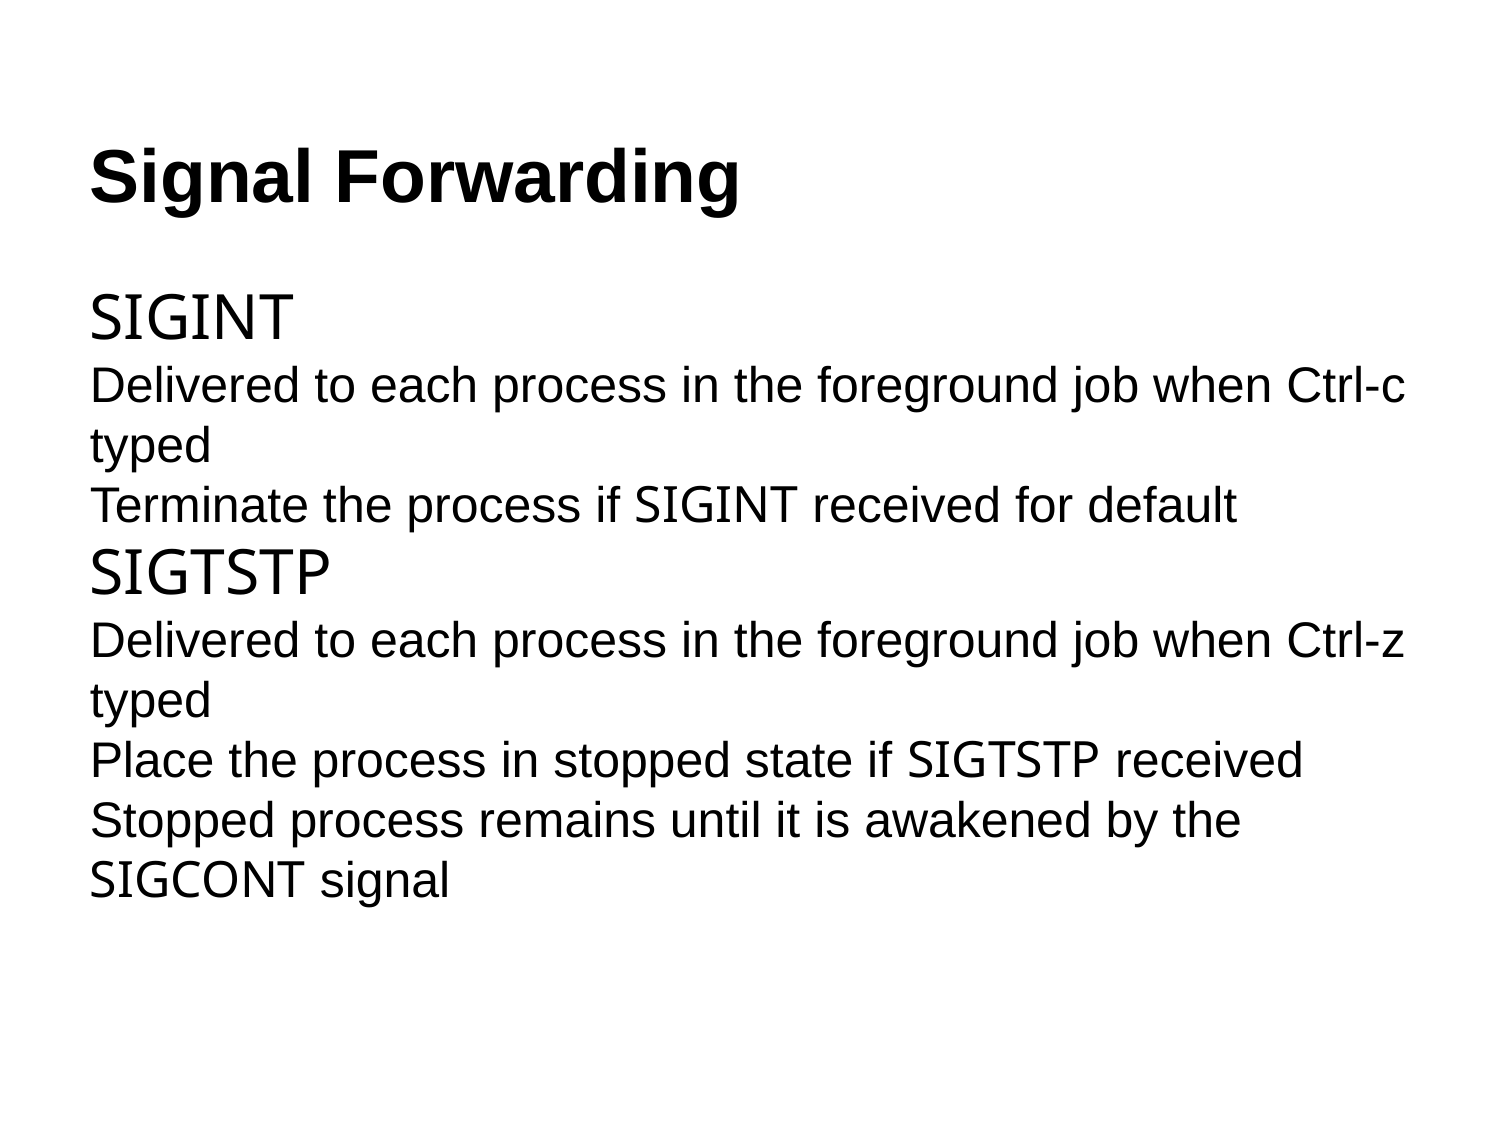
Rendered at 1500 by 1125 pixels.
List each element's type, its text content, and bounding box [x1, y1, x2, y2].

text_box SIGINT Delivered to each process in the foreground job when Ctrl-c typed Terminate the process if SIGINT received for default SIGTSTP Delivered to each process in the foreground job when Ctrl-z typed Place the process in stopped state if SIGTSTP received Stopped process remains until it is awakened by the SIGCONT signal [75, 262, 1425, 1078]
text_box Signal Forwarding [75, 45, 1425, 233]
